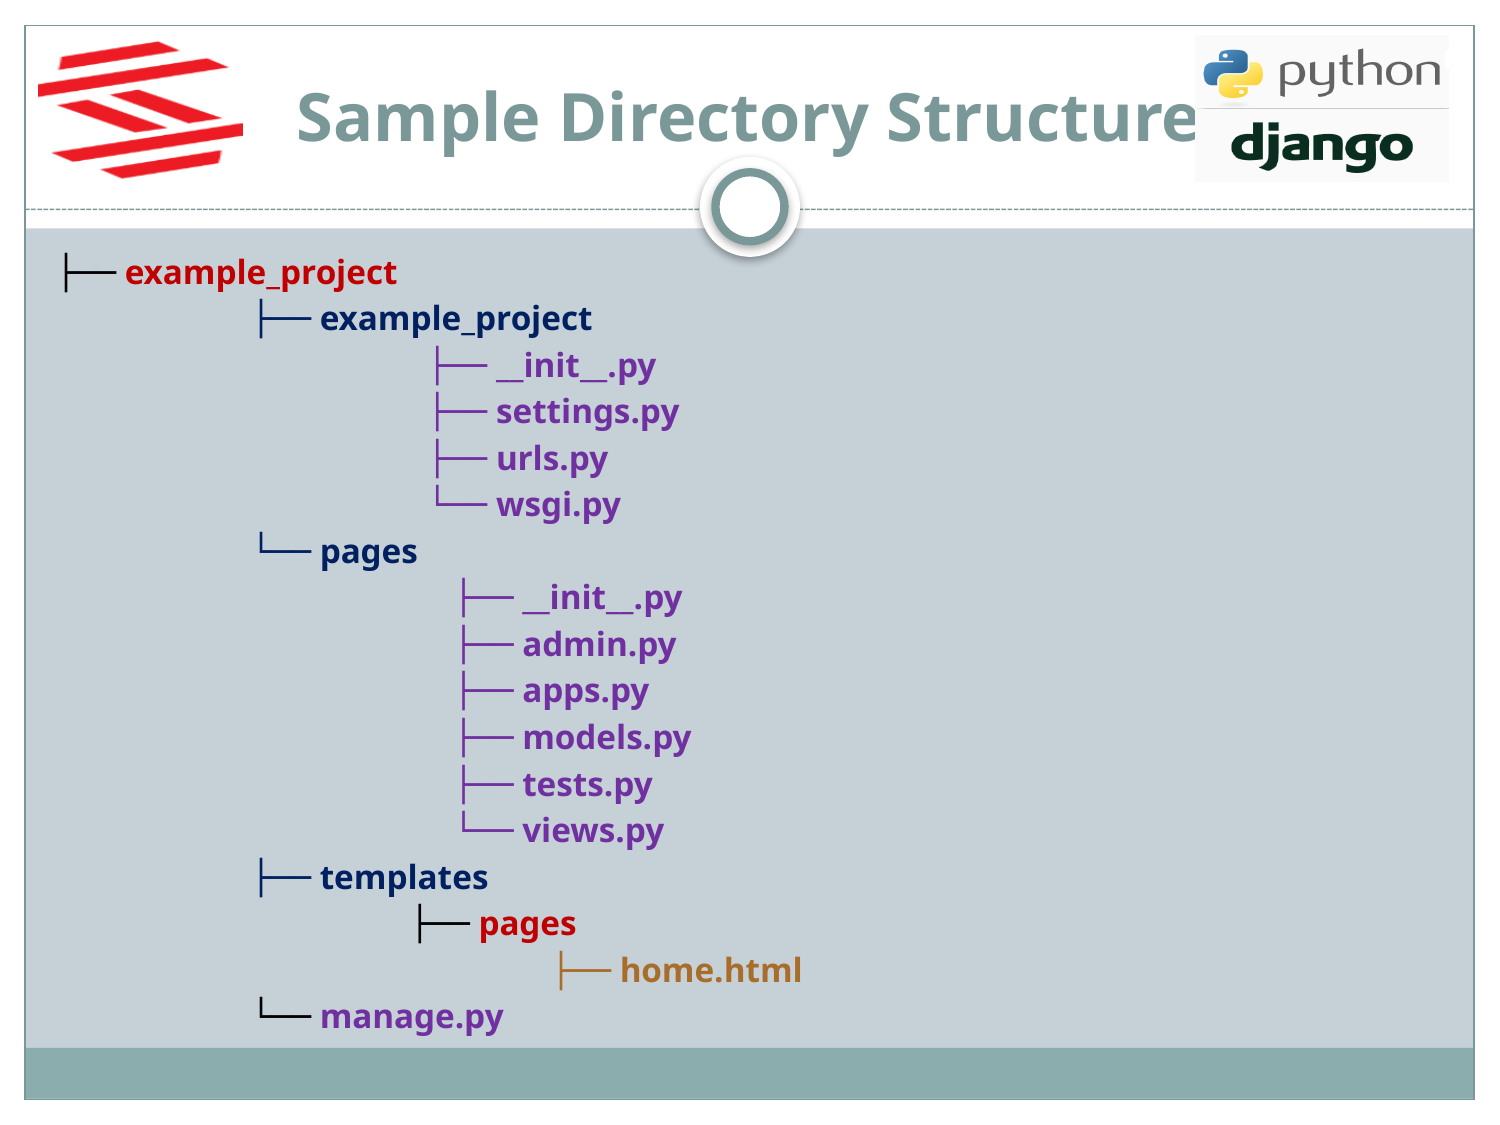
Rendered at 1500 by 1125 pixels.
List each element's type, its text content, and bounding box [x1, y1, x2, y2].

picture [1195, 34, 1449, 183]
picture [37, 40, 243, 185]
title Sample Directory Structure [237, 37, 1190, 162]
list ├── example_project ├── example_project ├── __init__.py ├── settings.py ├── urls.py └── wsgi.py └── pages ├── __init__.py ├── admin.py ├── apps.py ├── models.py ├── tests.py └── views.py ├── templates ├── pages ├── home.html └── manage.py [41, 243, 1471, 1125]
